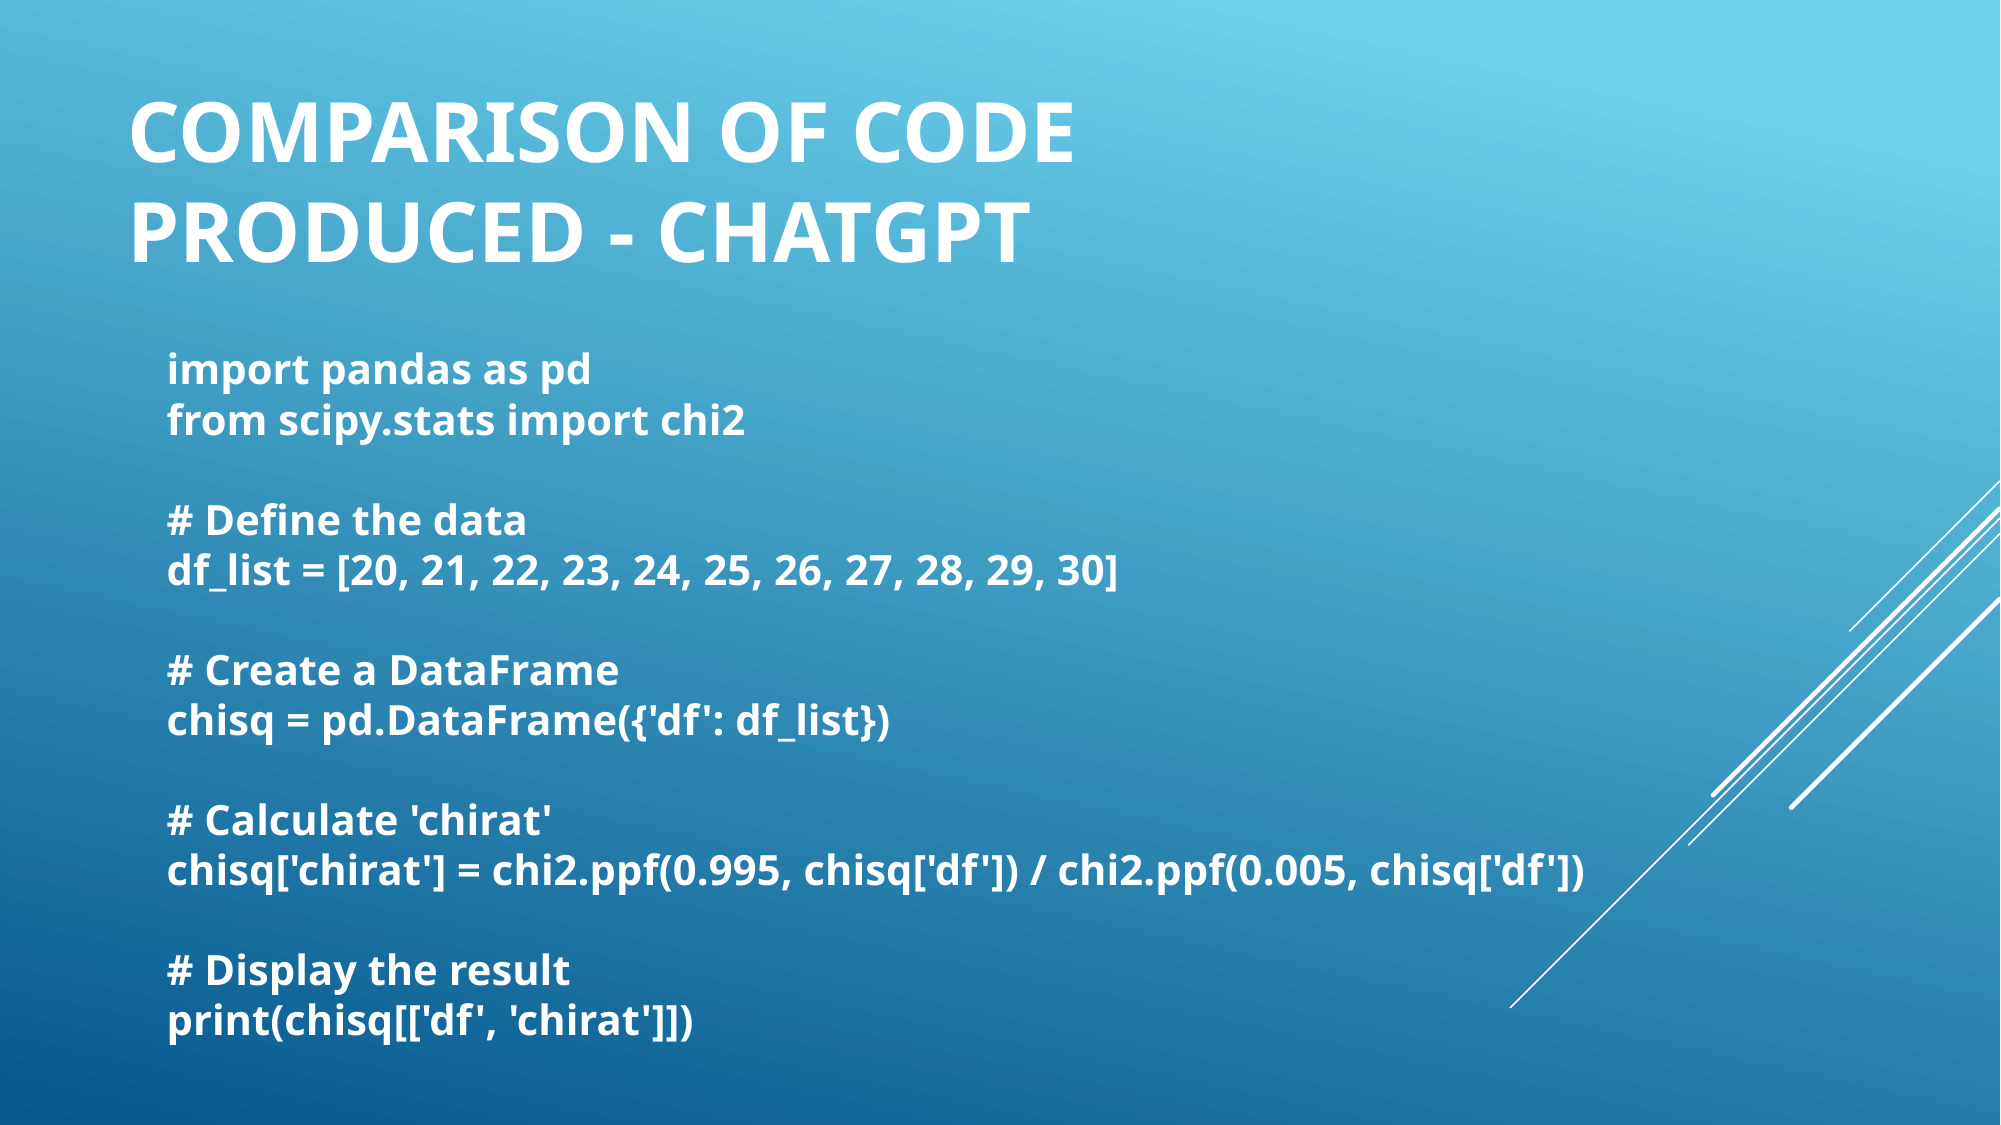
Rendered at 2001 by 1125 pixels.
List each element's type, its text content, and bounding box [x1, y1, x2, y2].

text_box import pandas as pd from scipy.stats import chi2 # Define the data df_list = [20, 21, 22, 23, 24, 25, 26, 27, 28, 29, 30] # Create a DataFrame chisq = pd.DataFrame({'df': df_list}) # Calculate 'chirat' chisq['chirat'] = chi2.ppf(0.995, chisq['df']) / chi2.ppf(0.005, chisq['df']) # Display the result print(chisq[['df', 'chirat']]) [151, 336, 1874, 1052]
text_box [0, 0, 2000, 1125]
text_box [1510, 480, 2000, 1008]
title Comparison of Code produced - Chatgpt [112, 55, 1513, 303]
